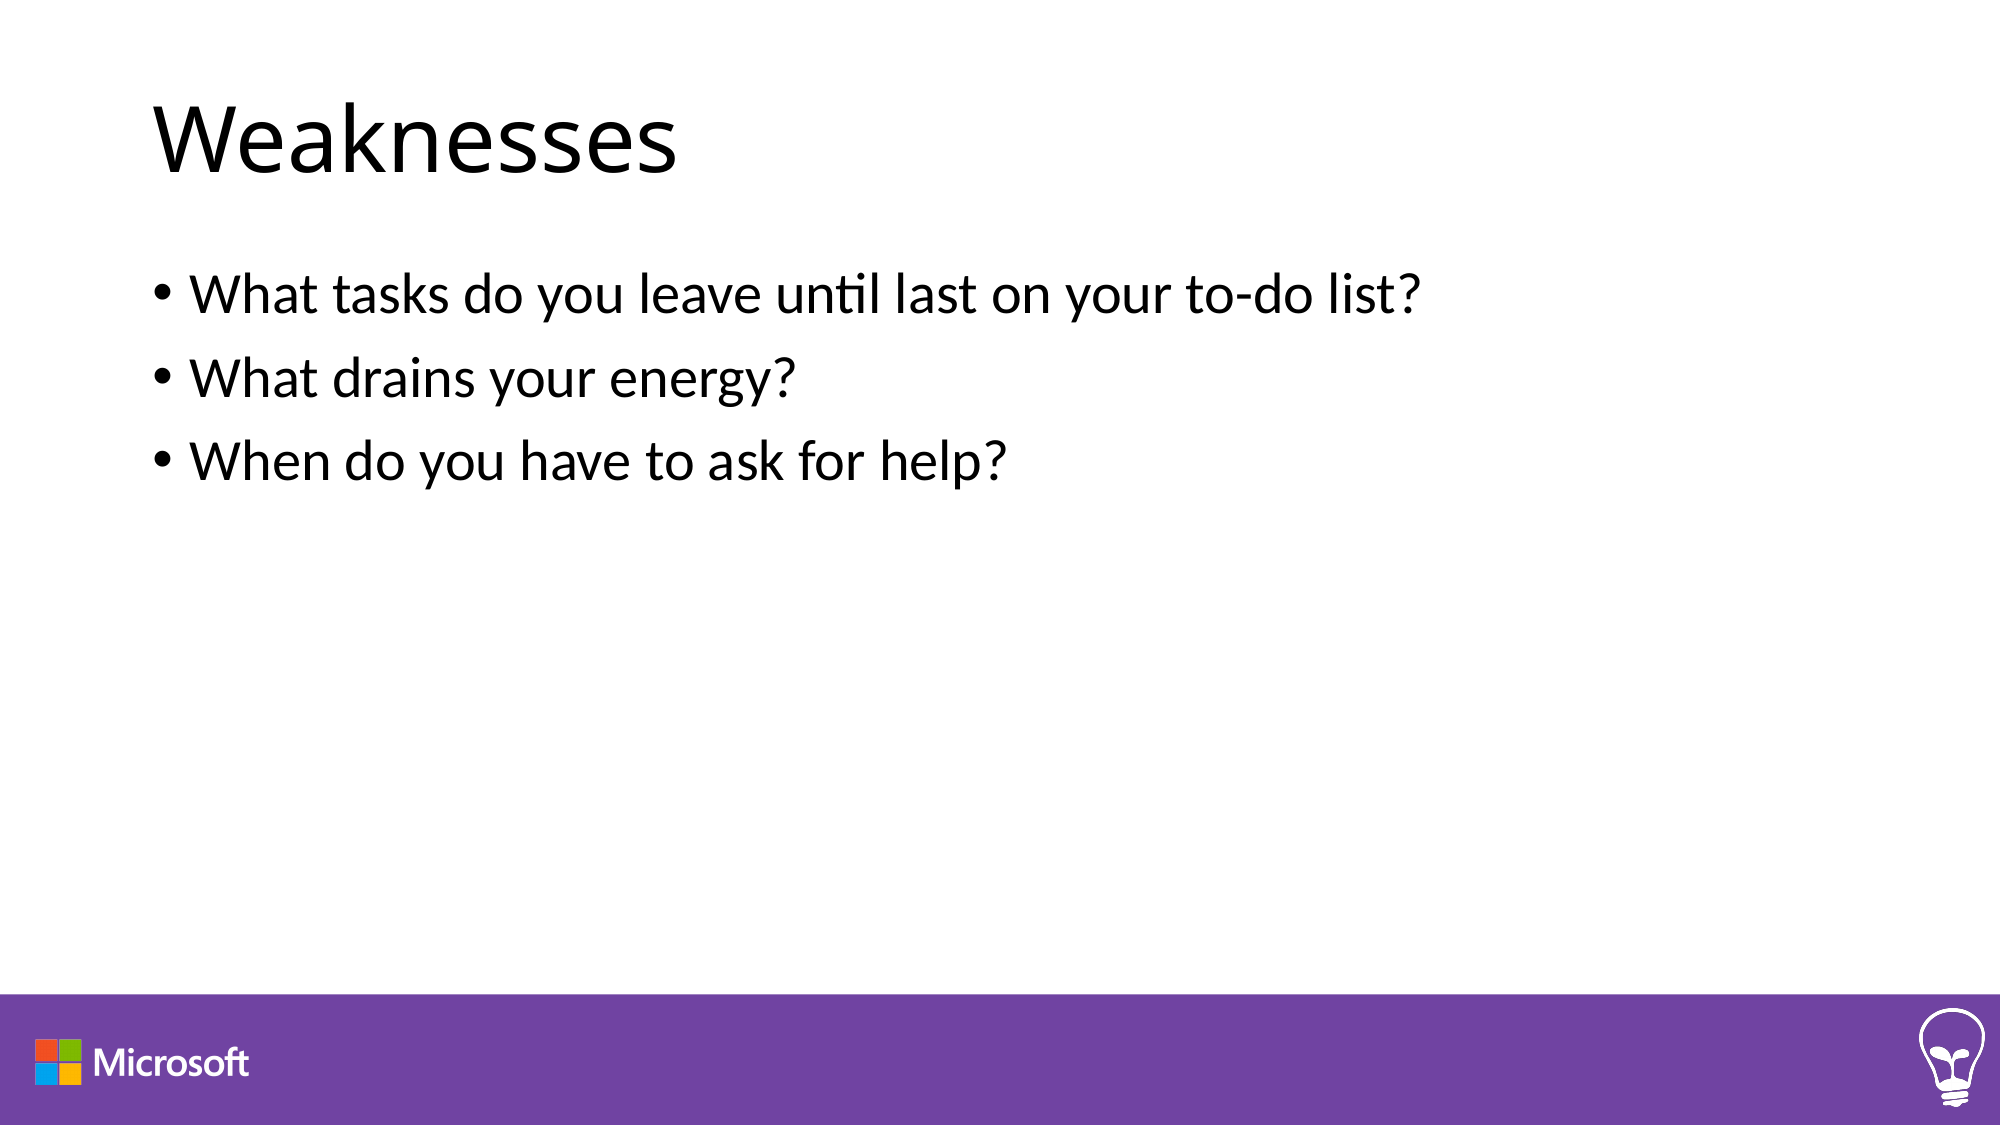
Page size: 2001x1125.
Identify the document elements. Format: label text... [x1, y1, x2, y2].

list What tasks do you leave until last on your to-do list? What drains your energy? When do you have to ask for help? [137, 255, 1863, 955]
title Weaknesses [137, 59, 1863, 225]
picture [6, 1012, 278, 1112]
picture [1919, 1008, 1985, 1107]
